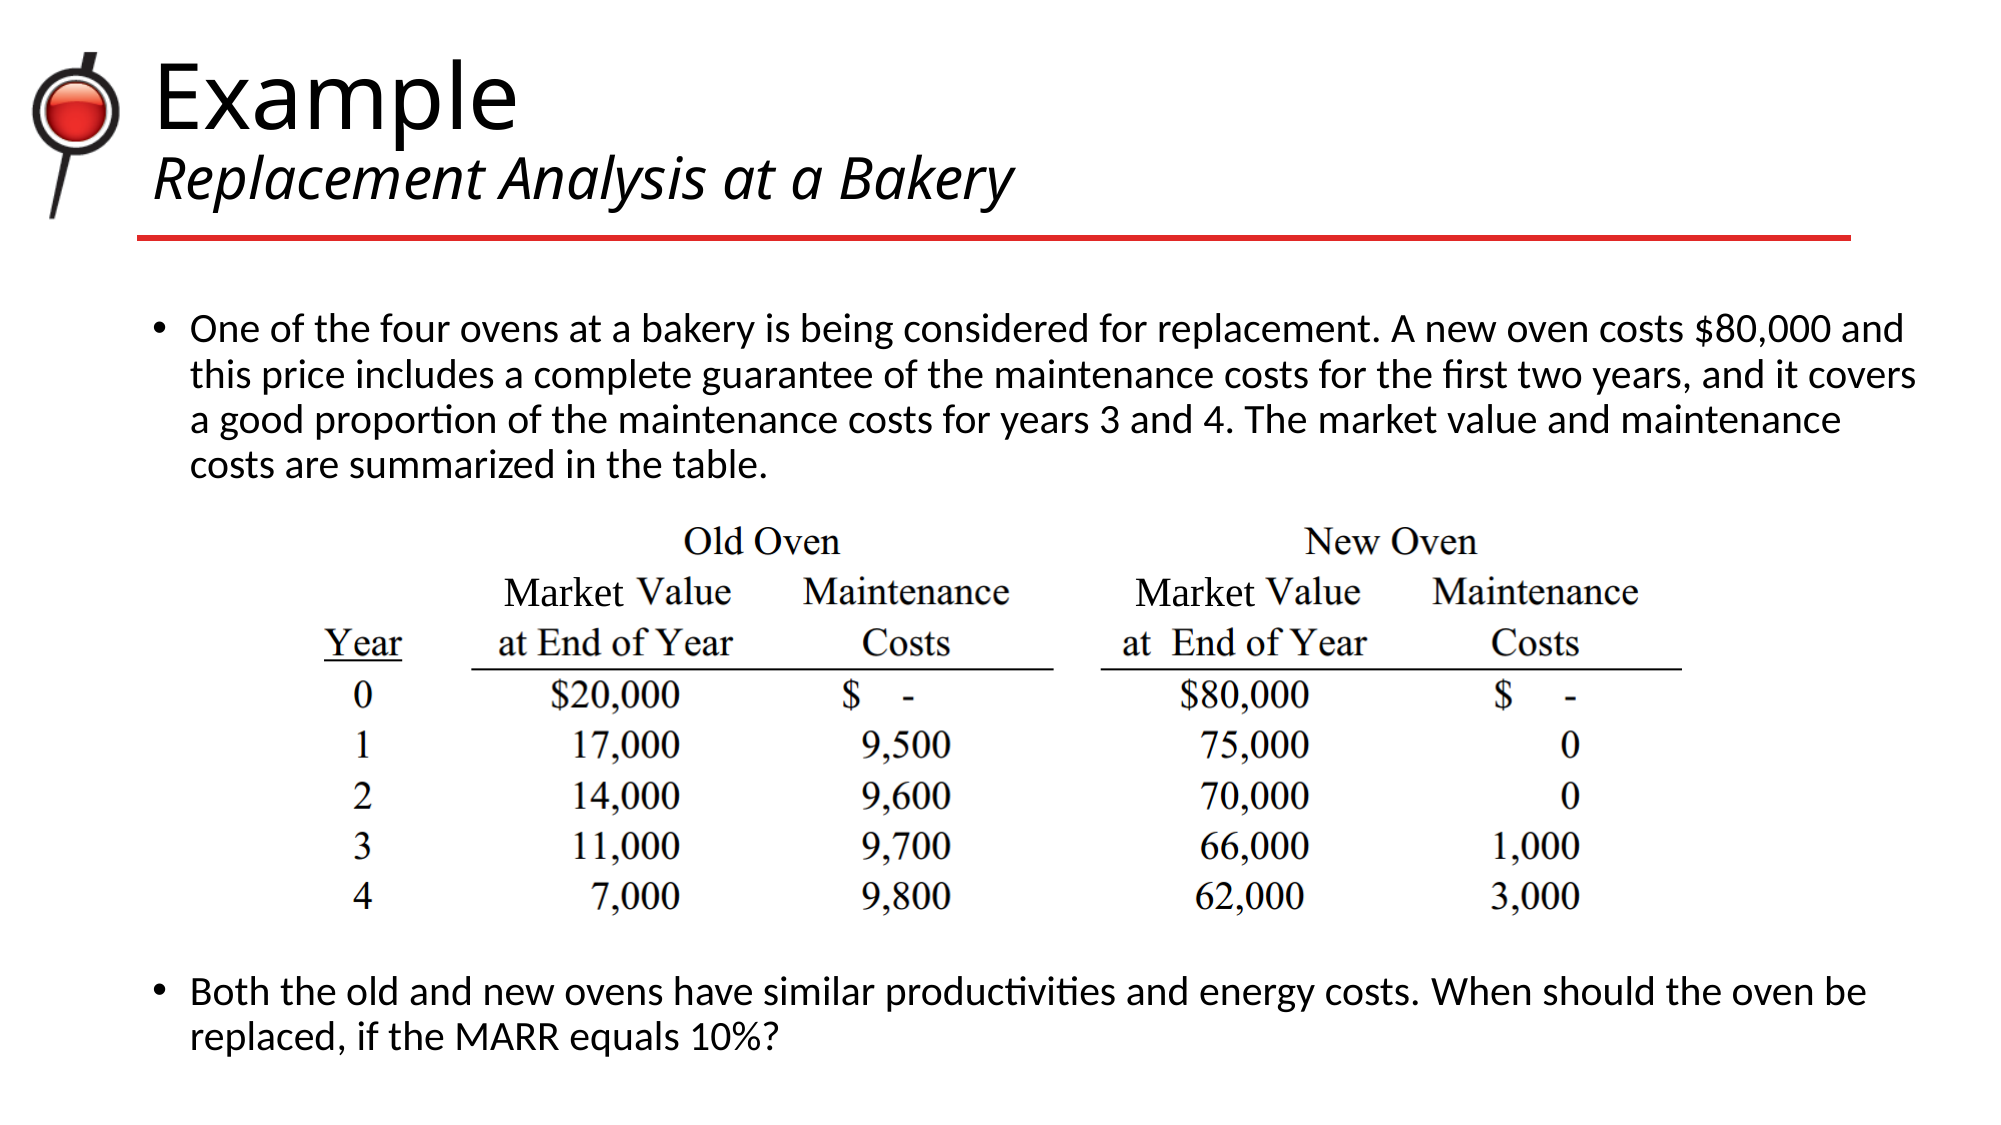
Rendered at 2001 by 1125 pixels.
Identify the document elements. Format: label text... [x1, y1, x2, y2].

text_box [311, 520, 1687, 923]
title Example Replacement Analysis at a Bakery [137, 22, 1863, 240]
picture [9, 32, 137, 230]
list One of the four ovens at a bakery is being considered for replacement. A new oven costs $80,000 and this price includes a complete guarantee of the maintenance costs for the first two years, and it covers a good proportion of the maintenance costs for years 3 and 4. The market value and maintenance costs are summarized in the table. Both the old and new ovens have similar productivities and energy costs. When should the oven be replaced, if the MARR equals 10%? [137, 299, 1934, 1092]
